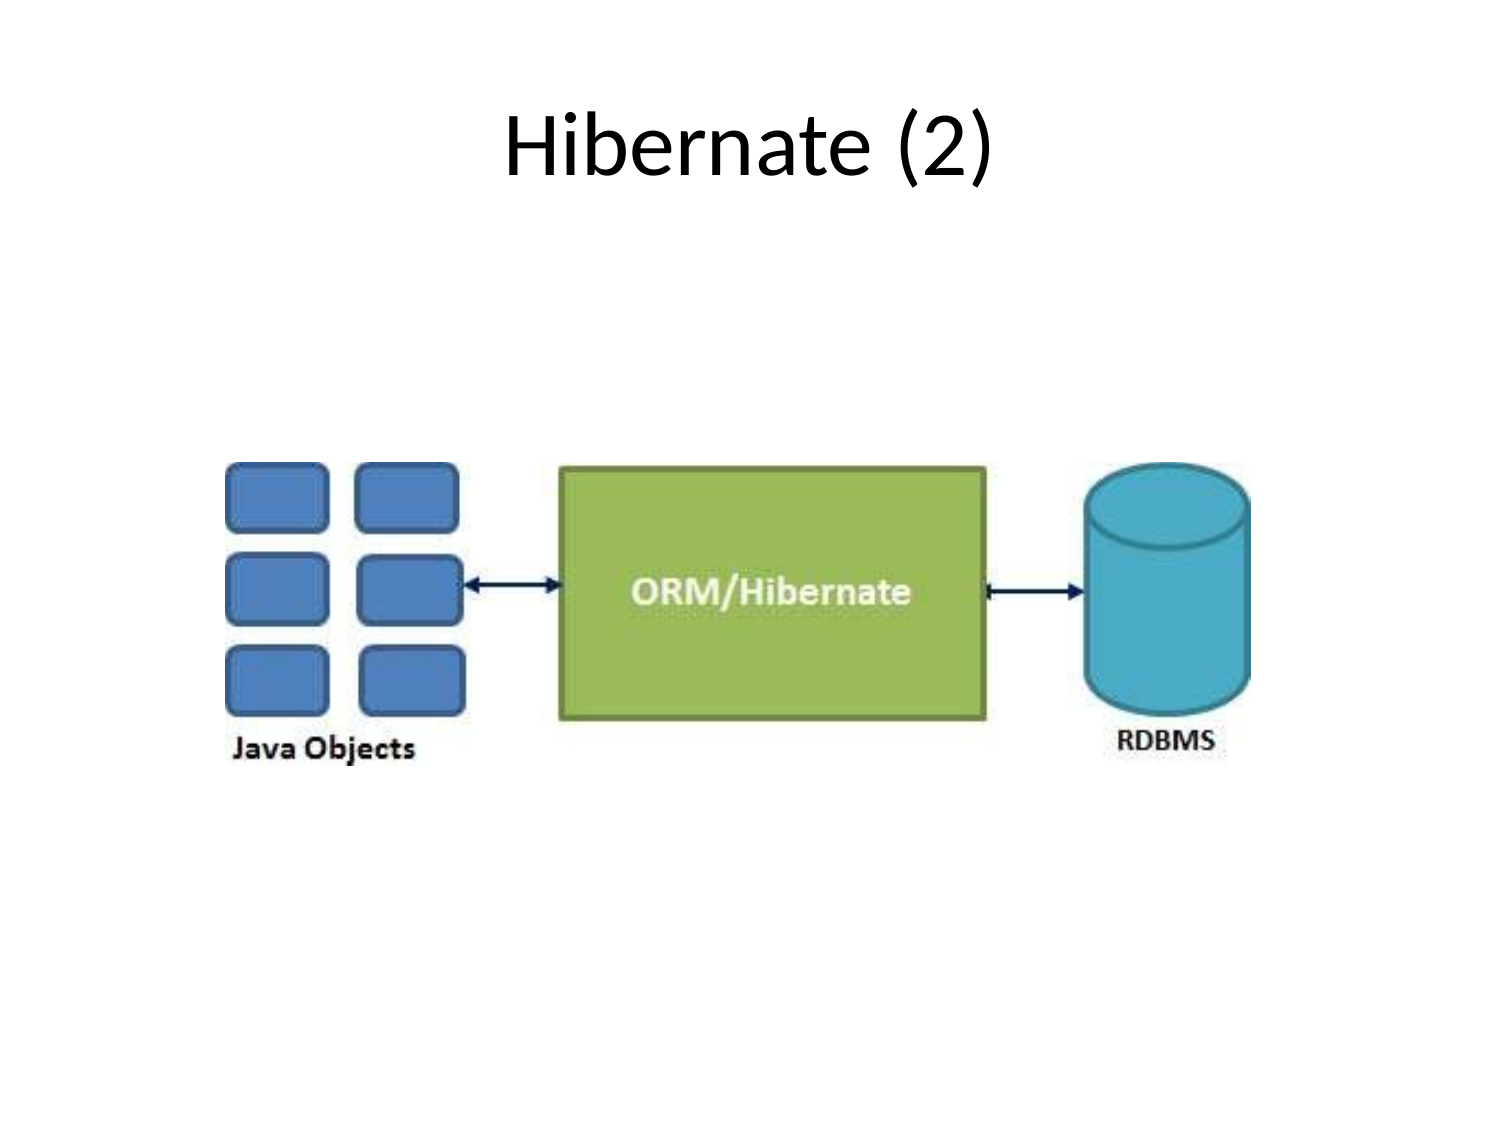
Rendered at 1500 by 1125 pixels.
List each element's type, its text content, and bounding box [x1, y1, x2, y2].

picture [224, 462, 1251, 766]
title Hibernate (2) [75, 45, 1425, 233]
